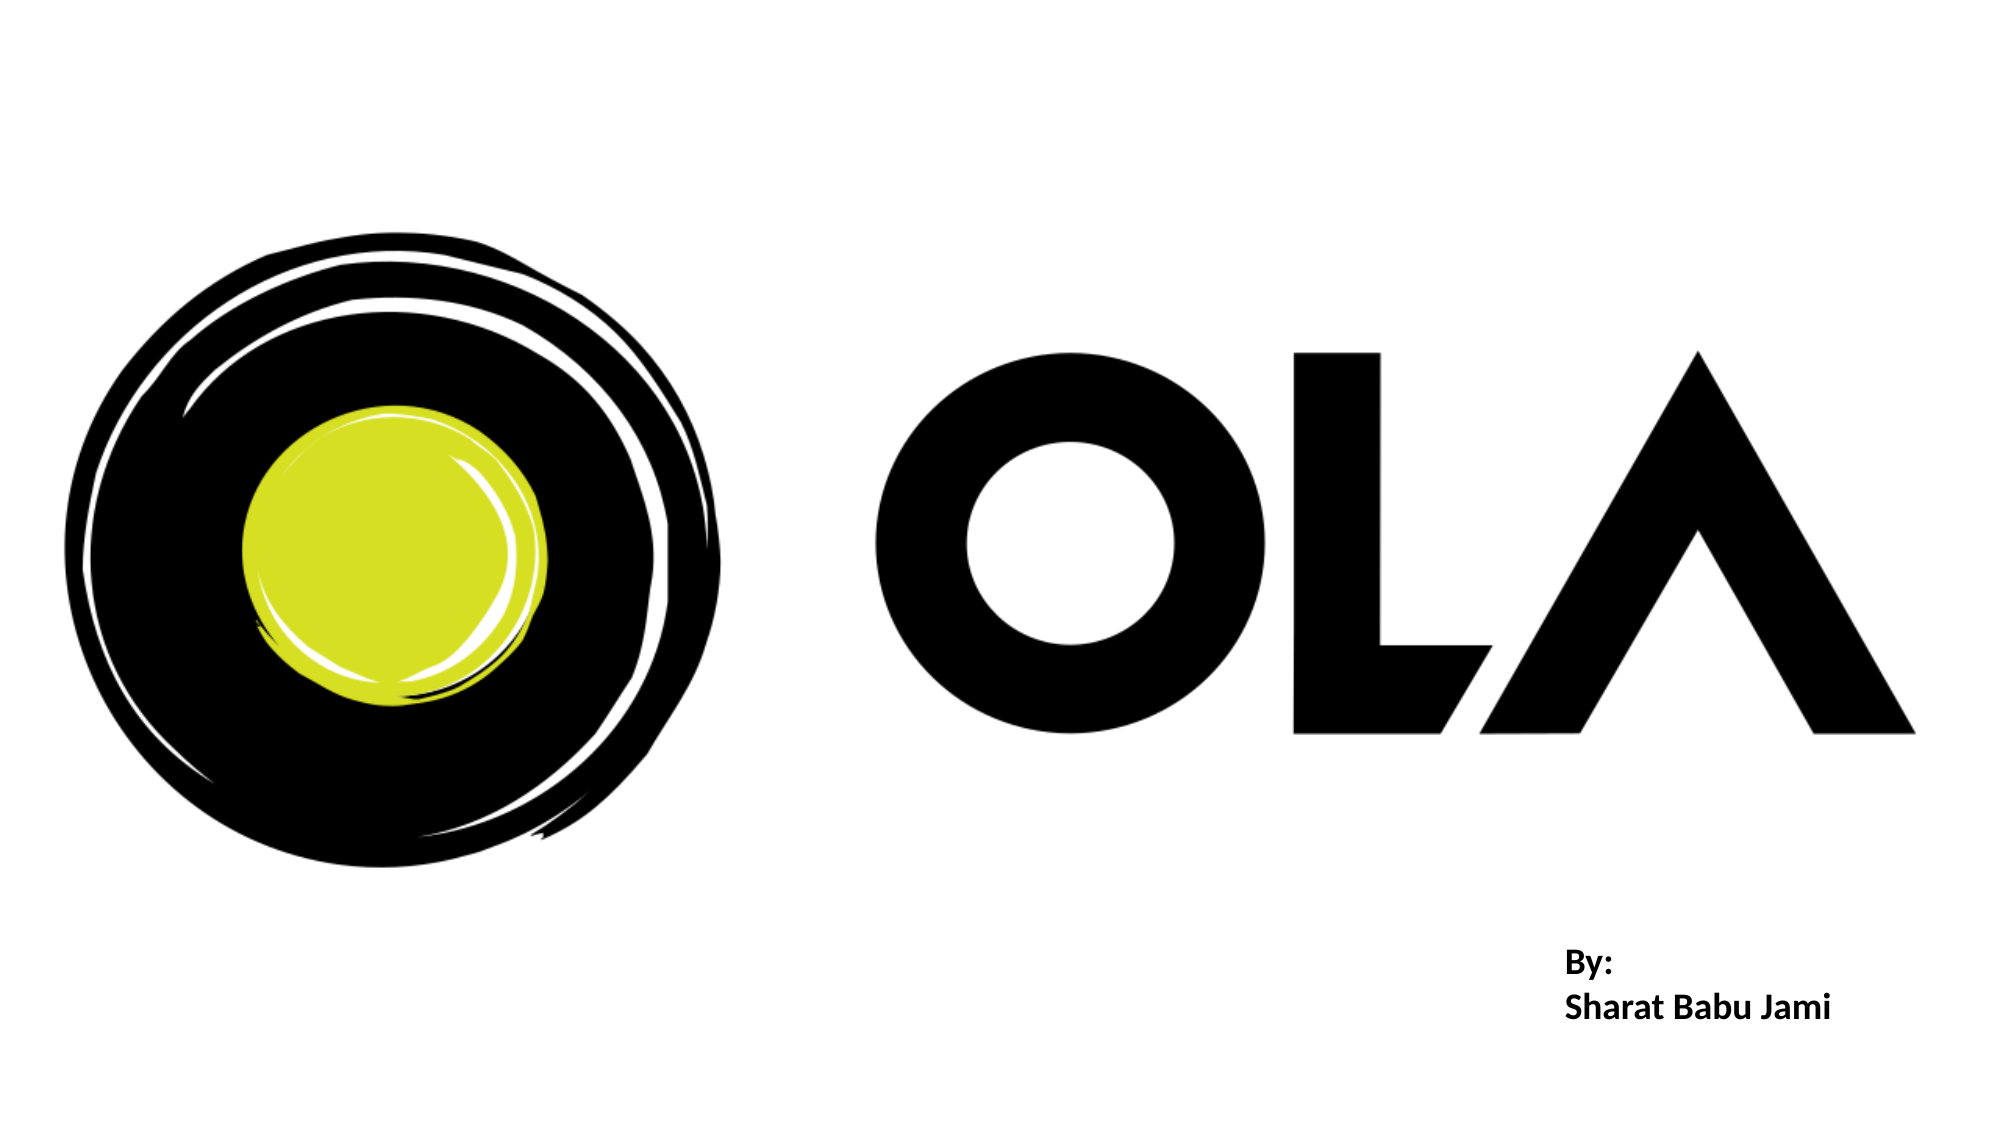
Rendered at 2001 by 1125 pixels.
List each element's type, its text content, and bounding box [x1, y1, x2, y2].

picture [54, 223, 1930, 882]
text_box By: Sharat Babu Jami [1550, 929, 1910, 1035]
